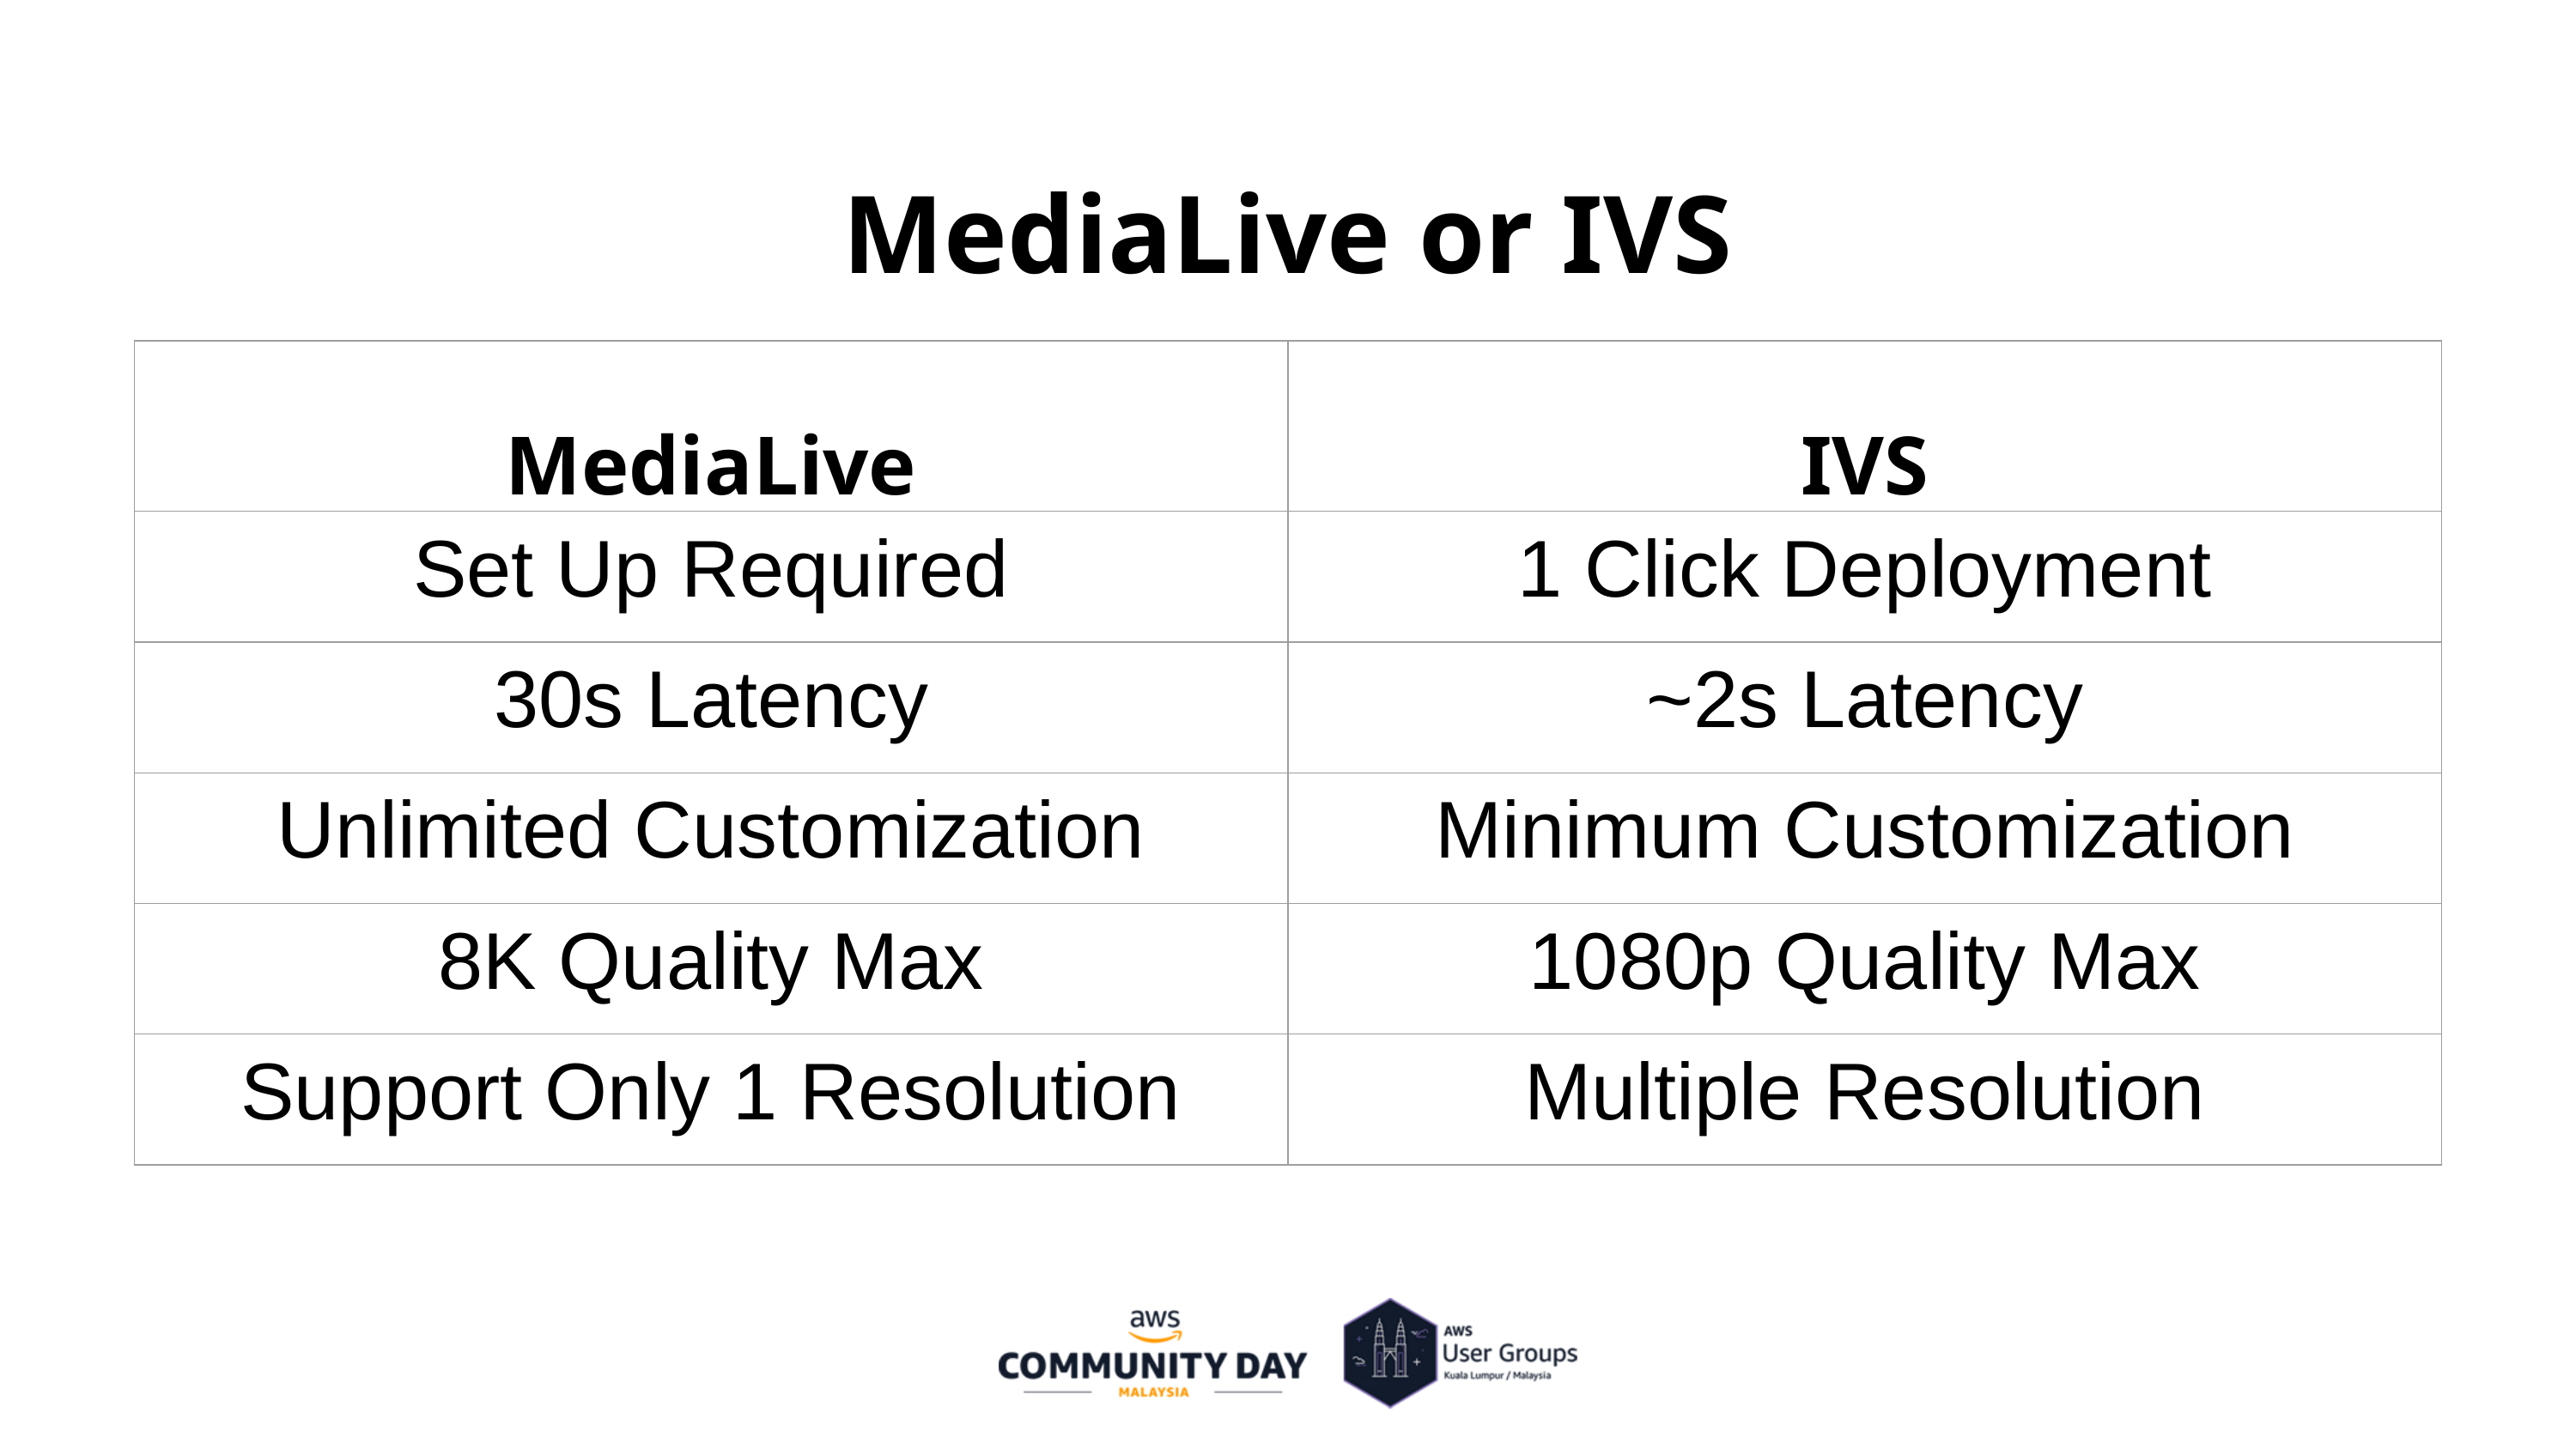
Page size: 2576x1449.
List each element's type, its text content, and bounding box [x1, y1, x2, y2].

table_cell Support Only 1 Resolution [135, 1034, 1287, 1164]
table_cell 8K Quality Max [135, 904, 1287, 1034]
table_header IVS [1289, 342, 2441, 511]
text_box MediaLive or IVS [250, 101, 2326, 295]
table_cell 1 Click Deployment [1289, 512, 2441, 641]
table_cell 30s Latency [135, 643, 1287, 773]
table_cell Set Up Required [135, 512, 1287, 641]
table_cell Minimum Customization [1289, 773, 2441, 903]
table_header MediaLive [135, 342, 1287, 511]
table_cell 1080p Quality Max [1289, 904, 2441, 1034]
text_box [999, 1298, 1577, 1409]
table_cell Multiple Resolution [1289, 1034, 2441, 1164]
table_cell ~2s Latency [1289, 643, 2441, 773]
table_cell Unlimited Customization [135, 773, 1287, 903]
